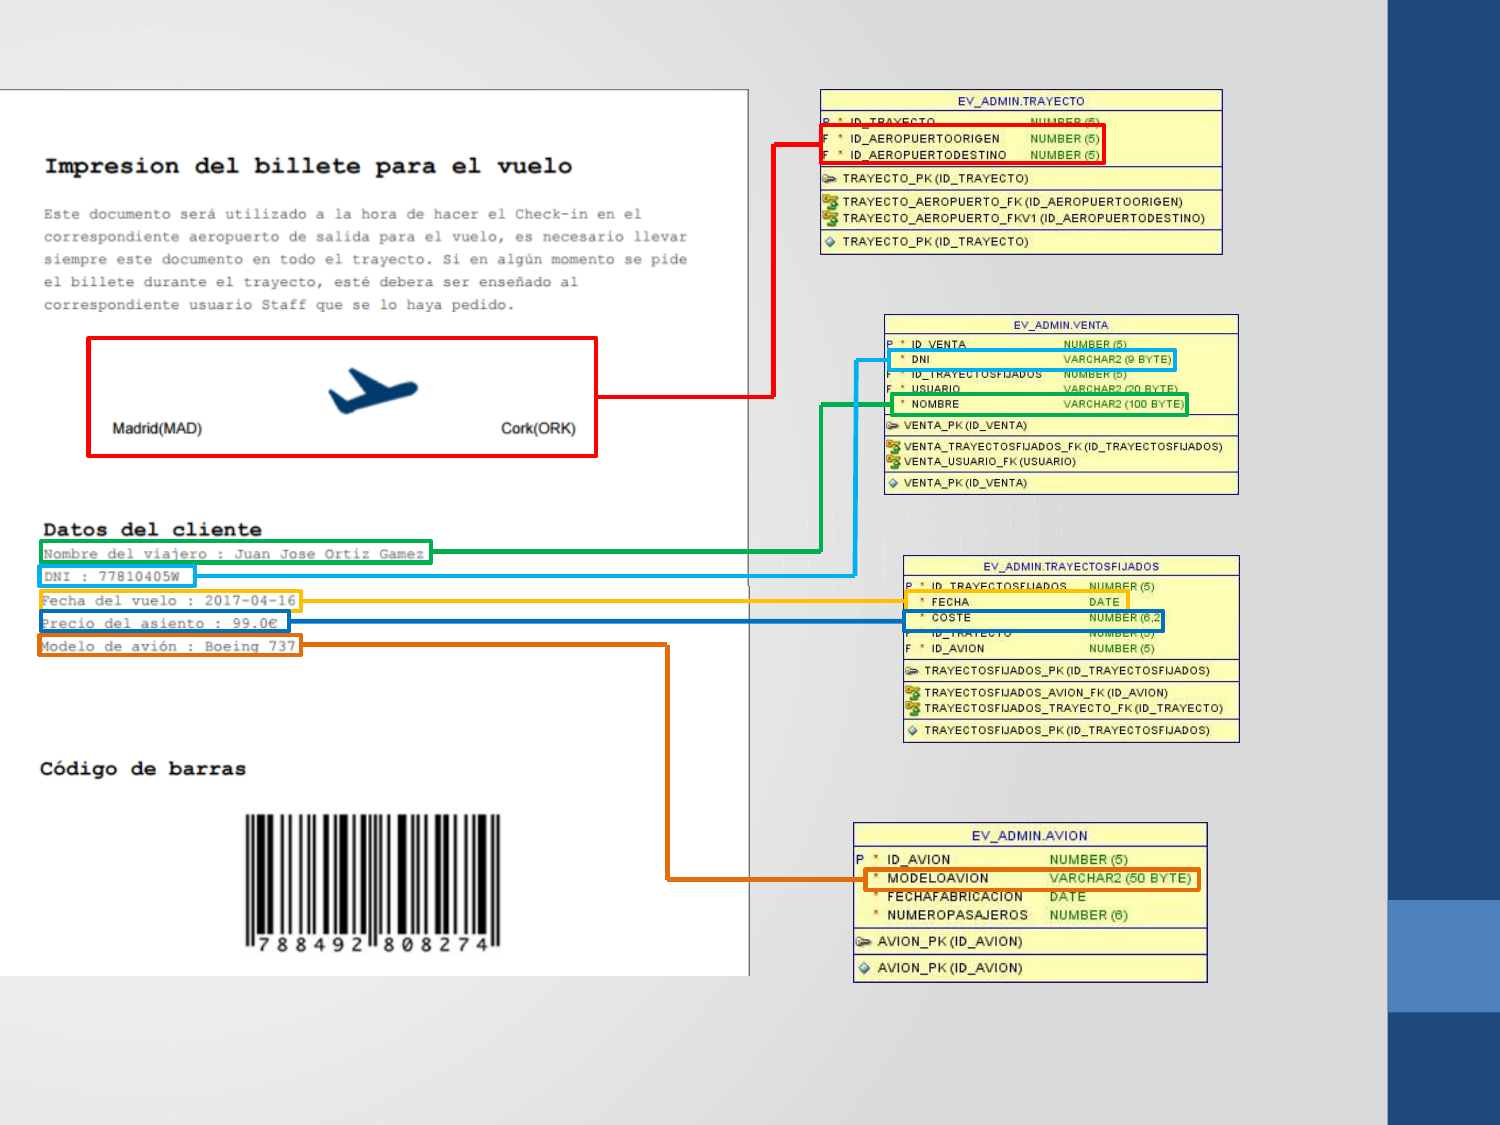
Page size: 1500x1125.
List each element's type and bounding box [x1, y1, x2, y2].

picture [883, 313, 1240, 496]
picture [820, 89, 1223, 256]
picture [43, 569, 192, 583]
picture [0, 89, 751, 976]
picture [853, 821, 1208, 984]
picture [902, 555, 1241, 744]
picture [892, 353, 1172, 367]
